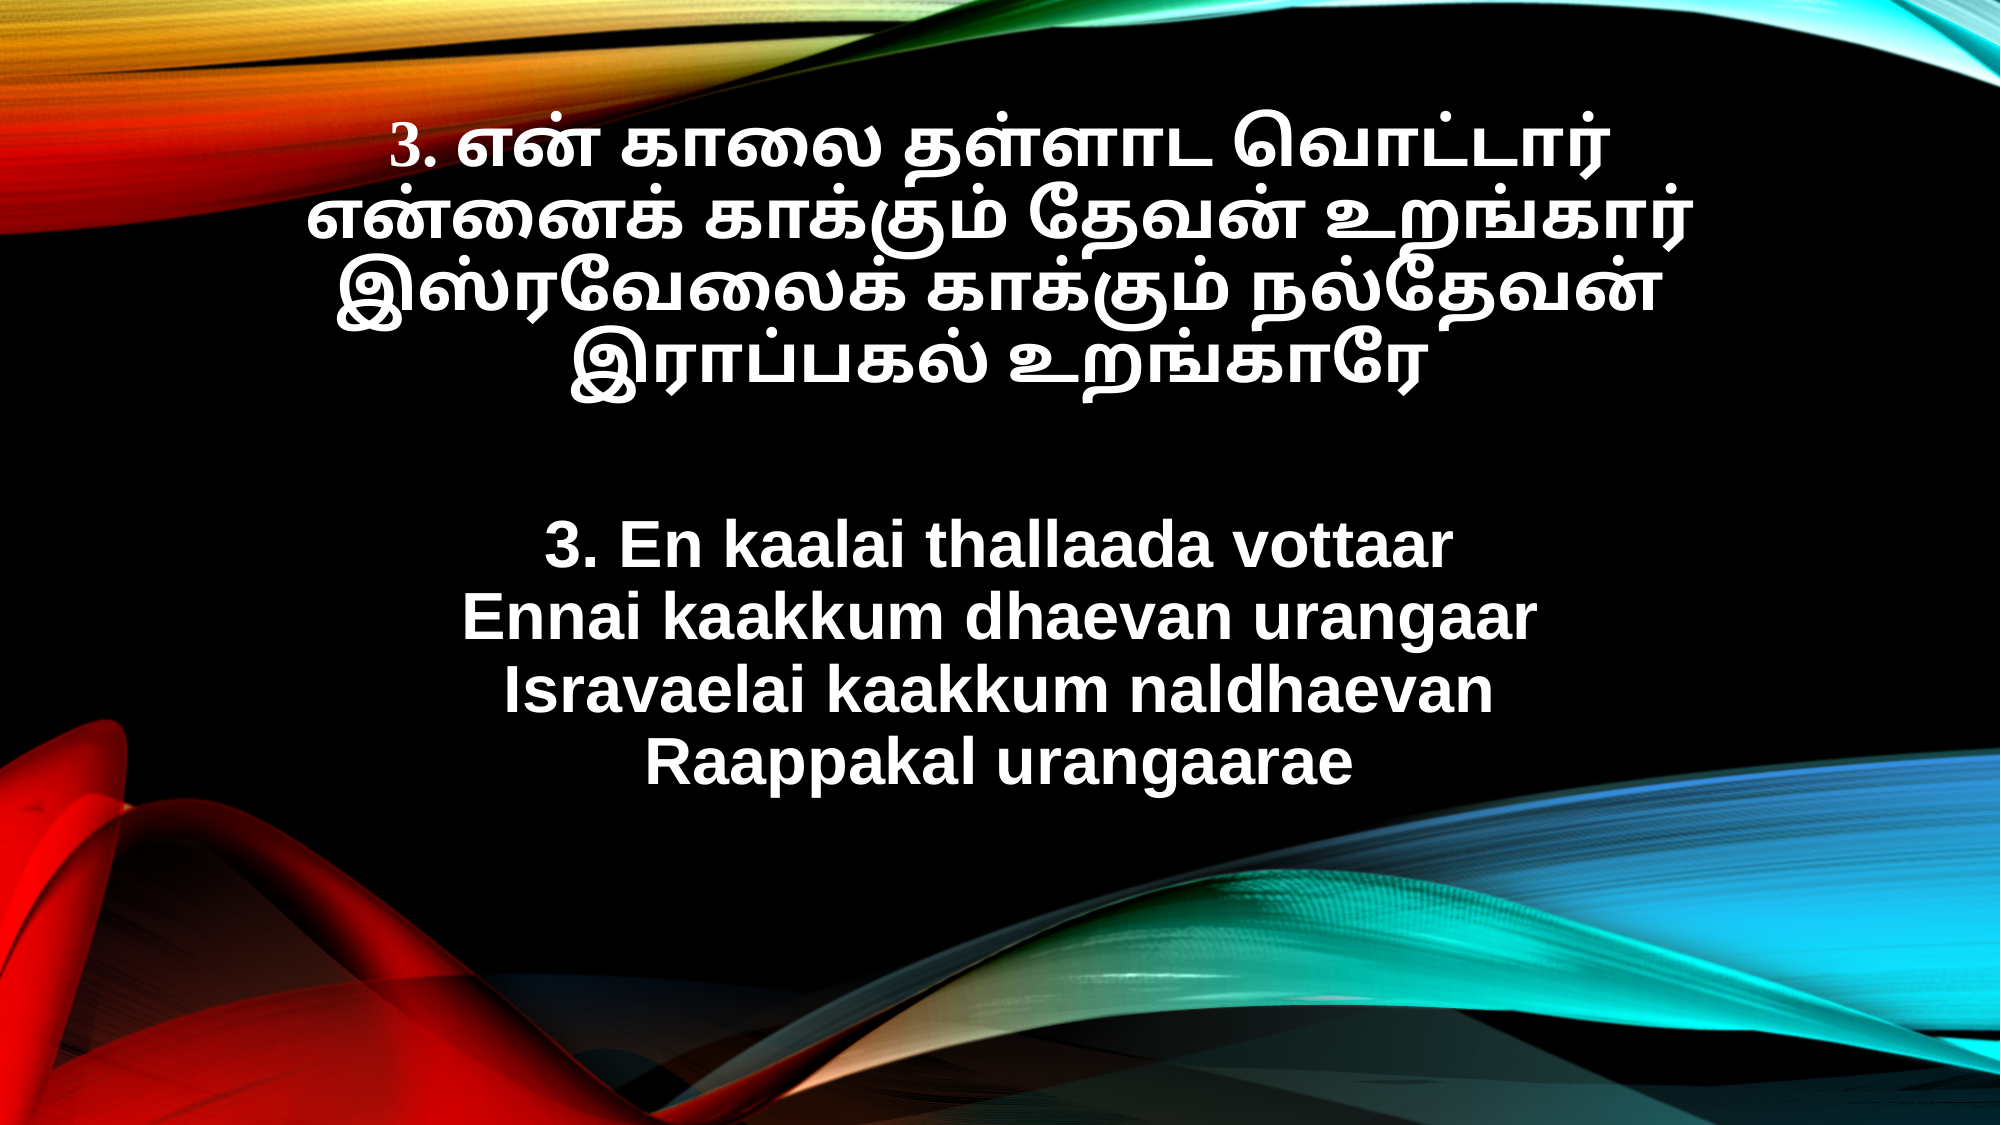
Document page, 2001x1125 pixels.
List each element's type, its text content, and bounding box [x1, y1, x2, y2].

subtitle 3. என் காலை தள்ளாட வொட்டார் என்னைக் காக்கும் தேவன் உறங்கார் இஸ்ரவேலைக் காக்கும் நல்தேவன் இராப்பகல் உறங்காரே 3. En kaalai thallaada vottaar Ennai kaakkum dhaevan urangaar Isravaelai kaakkum naldhaevan Raappakal urangaarae [0, 0, 2000, 1125]
